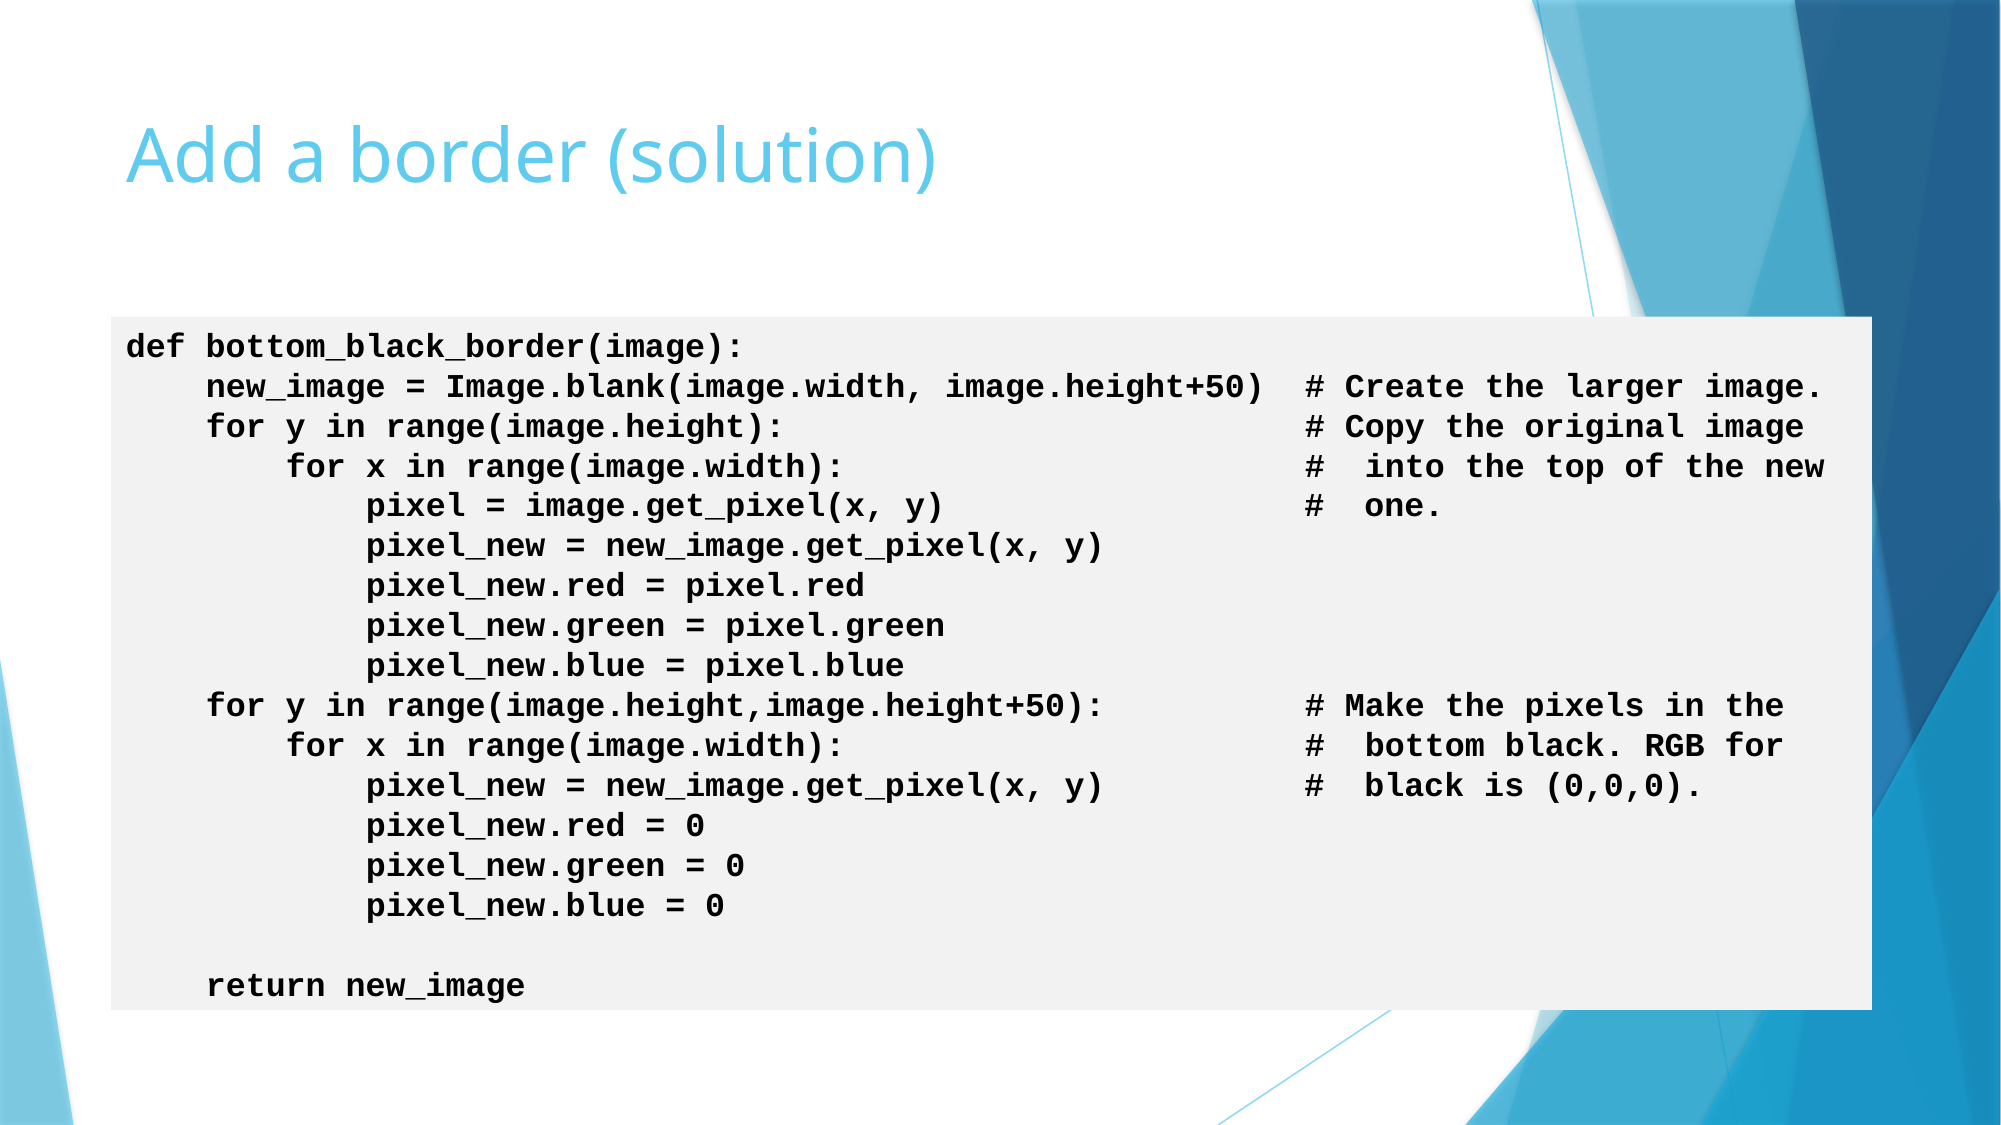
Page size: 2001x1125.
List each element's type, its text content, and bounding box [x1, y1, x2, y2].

title Add a border (solution) [111, 99, 1522, 316]
text_box def bottom_black_border(image): new_image = Image.blank(image.width, image.height+50) # Create the larger image. for y in range(image.height): # Copy the original image for x in range(image.width): # into the top of the new pixel = image.get_pixel(x, y) # one. pixel_new = new_image.get_pixel(x, y) pixel_new.red = pixel.red pixel_new.green = pixel.green pixel_new.blue = pixel.blue for y in range(image.height,image.height+50): # Make the pixels in the for x in range(image.width): # bottom black. RGB for pixel_new = new_image.get_pixel(x, y) # black is (0,0,0). pixel_new.red = 0 pixel_new.green = 0 pixel_new.blue = 0 return new_image [111, 316, 1872, 1010]
